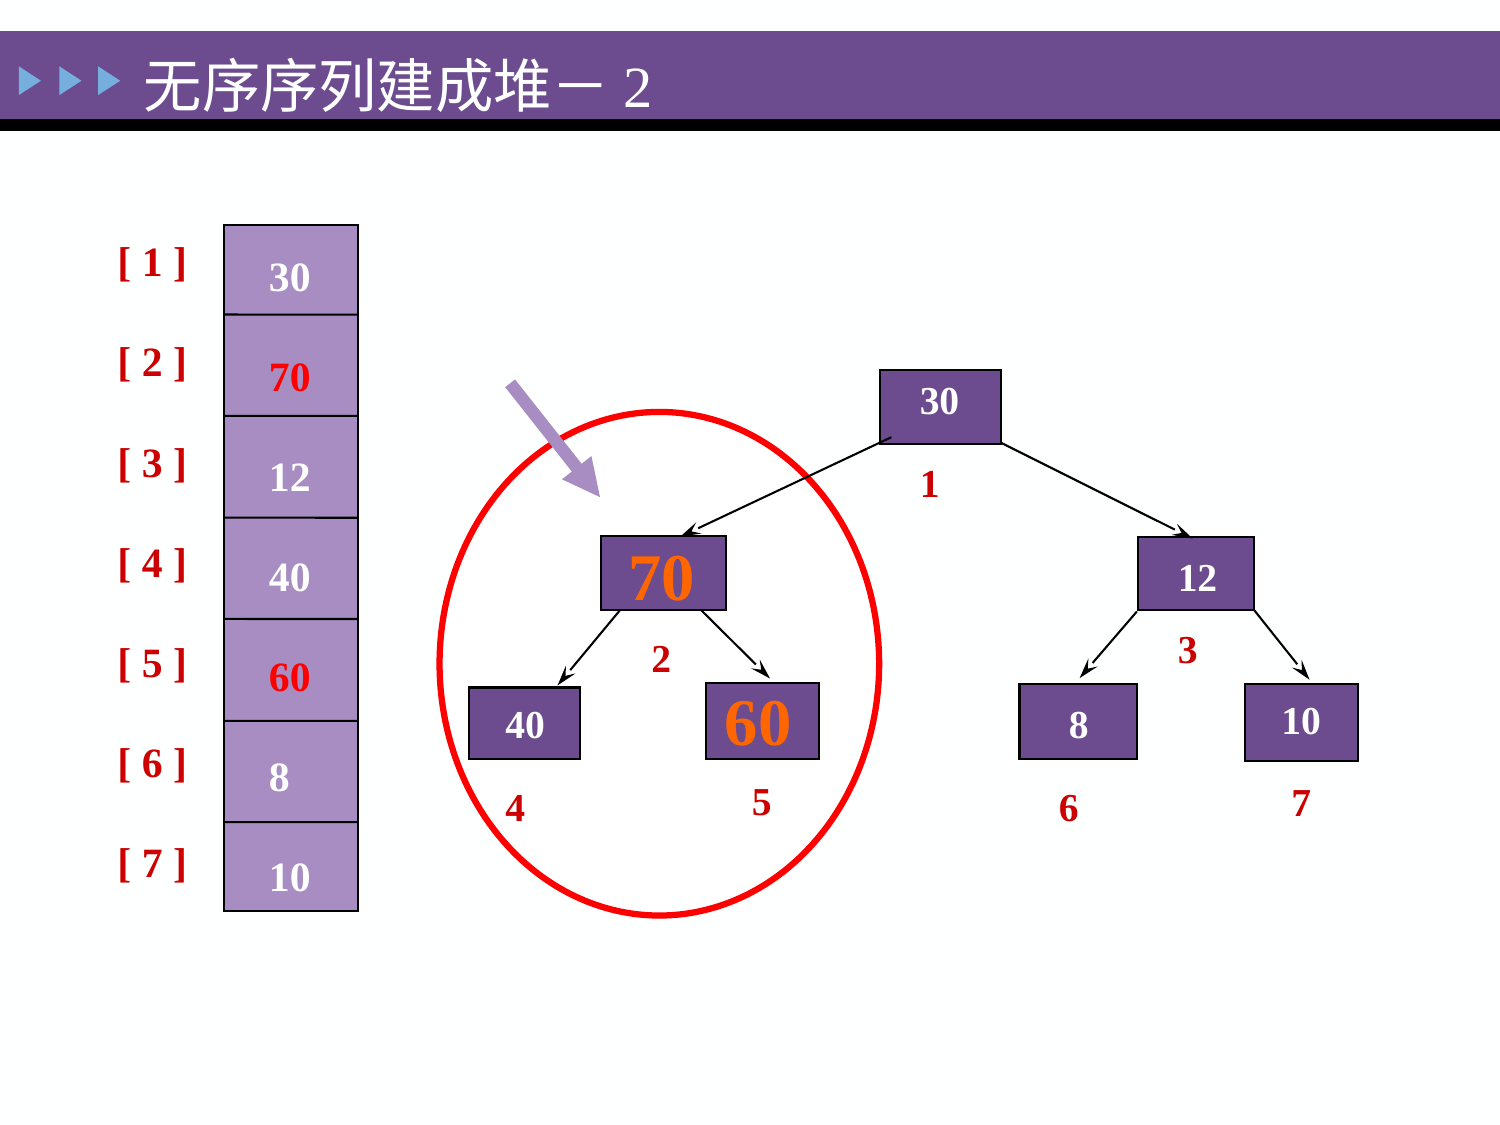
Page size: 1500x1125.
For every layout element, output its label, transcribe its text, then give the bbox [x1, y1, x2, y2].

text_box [223, 224, 360, 912]
text_box [ 1 ] [ 2 ] [ 3 ] [ 4 ] [ 5 ] [ 6 ] [ 7 ] [102, 127, 203, 893]
text_box 无序序列建成堆－2 [129, 24, 799, 113]
text_box [439, 550, 463, 777]
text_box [468, 369, 1359, 838]
text_box [505, 844, 813, 916]
